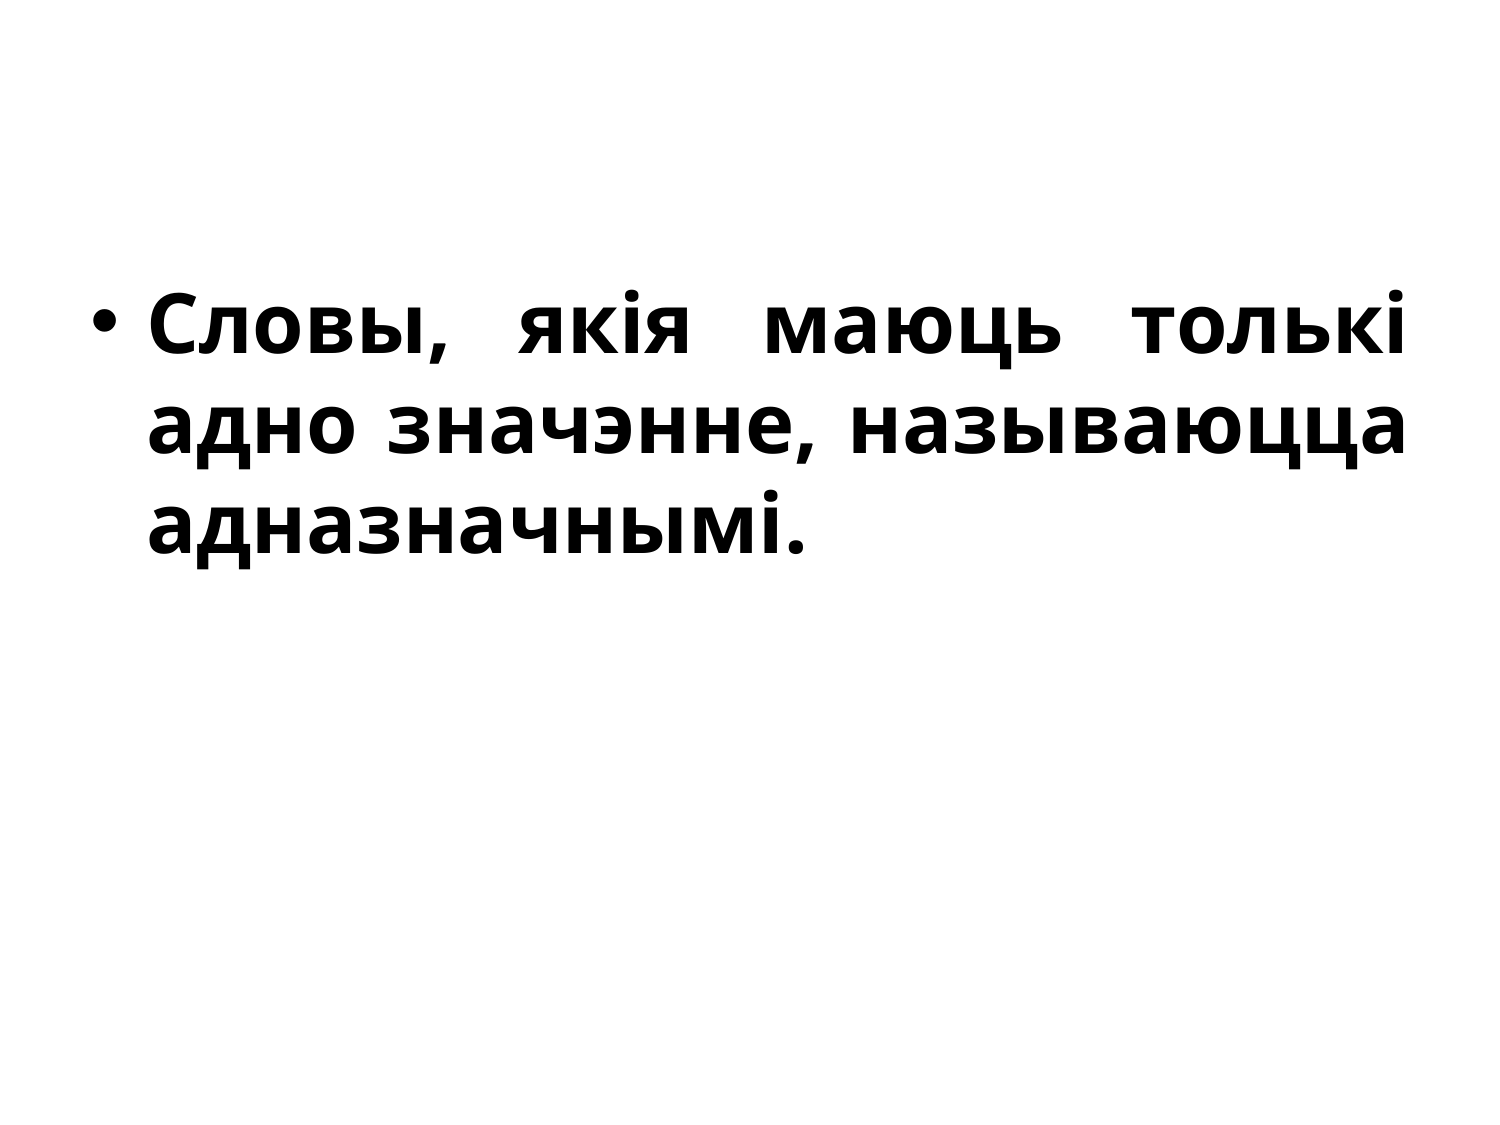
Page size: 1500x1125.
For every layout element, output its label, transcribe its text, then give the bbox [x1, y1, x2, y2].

list Словы, якія маюць толькі адно значэнне, называюцца адназначнымі. [75, 262, 1425, 1005]
